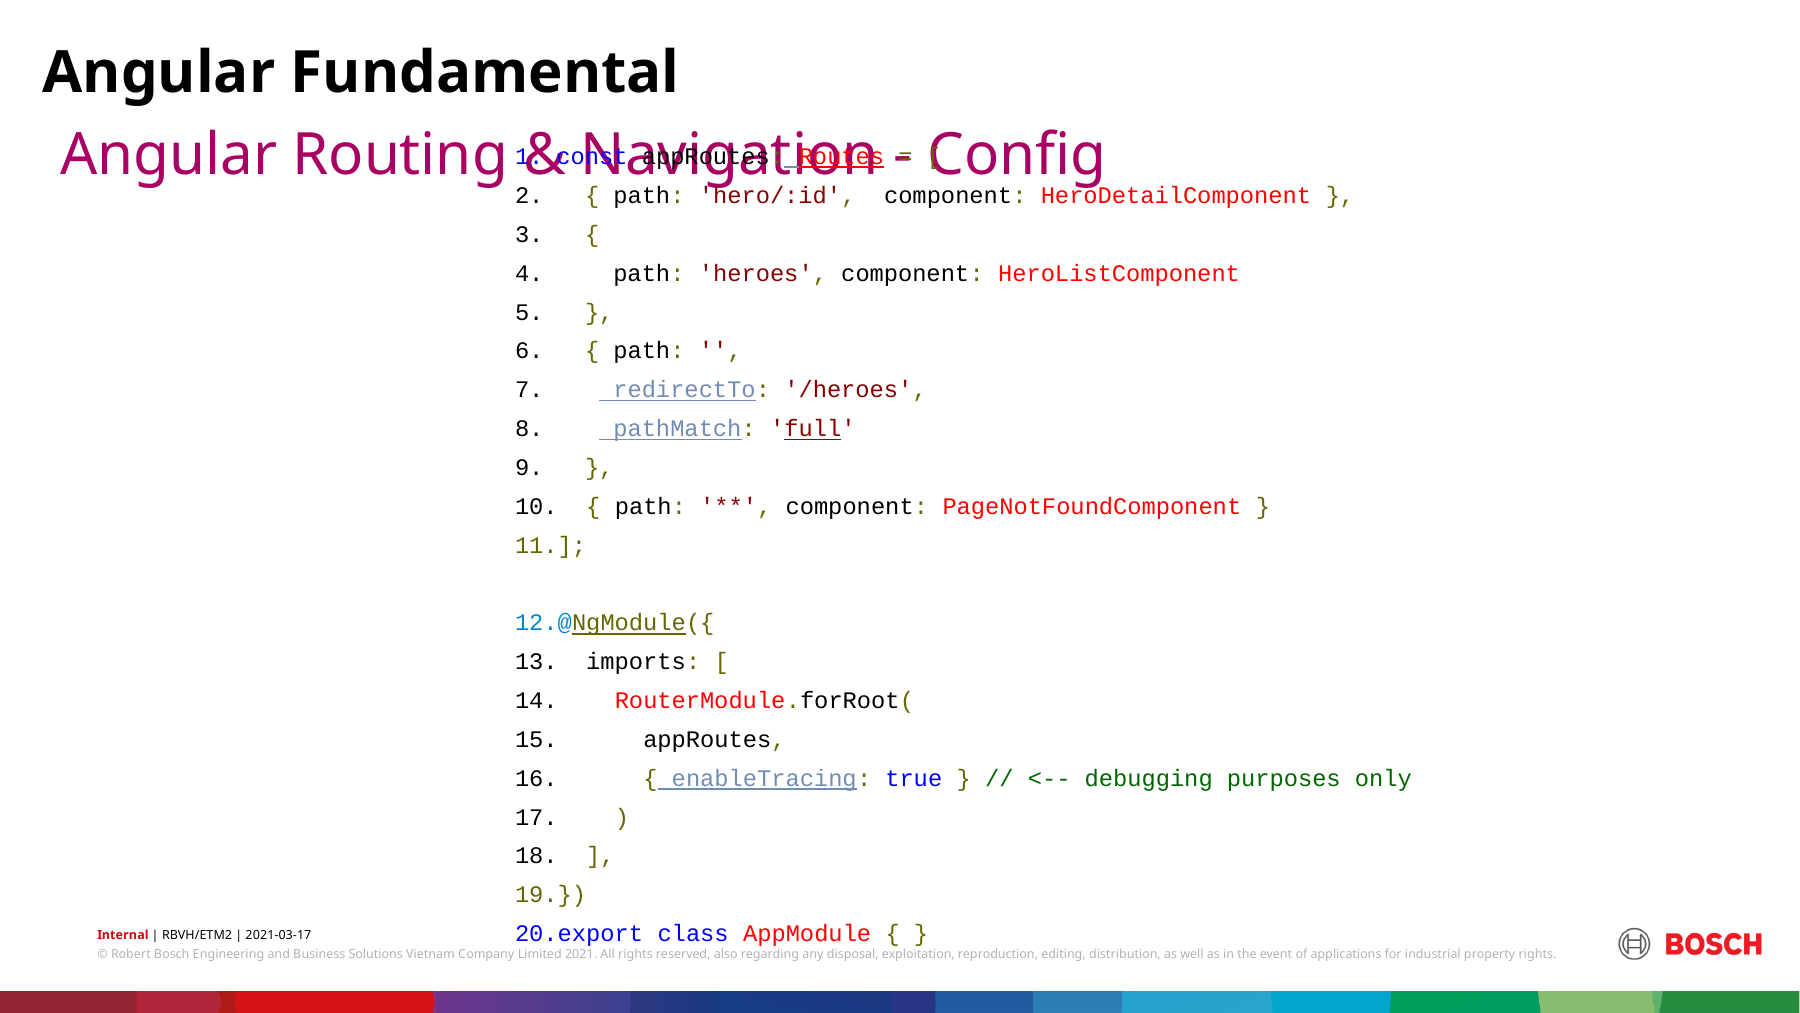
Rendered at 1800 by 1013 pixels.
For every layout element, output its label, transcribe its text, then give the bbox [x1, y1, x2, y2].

list const appRoutes: Routes = [ { path: 'hero/:id', component: HeroDetailComponent }, { path: 'heroes', component: HeroListComponent }, { path: '', redirectTo: '/heroes', pathMatch: 'full' }, { path: '**', component: PageNotFoundComponent } ]; @NgModule({ imports: [ RouterModule.forRoot( appRoutes, { enableTracing: true } // <-- debugging purposes only ) ], }) export class AppModule { } [497, 122, 1758, 988]
list Angular Fundamental [42, 42, 1758, 106]
picture [0, 905, 1272, 1013]
title Angular Routing & Navigation - Config [42, 106, 1758, 171]
picture [1390, 896, 1800, 1013]
